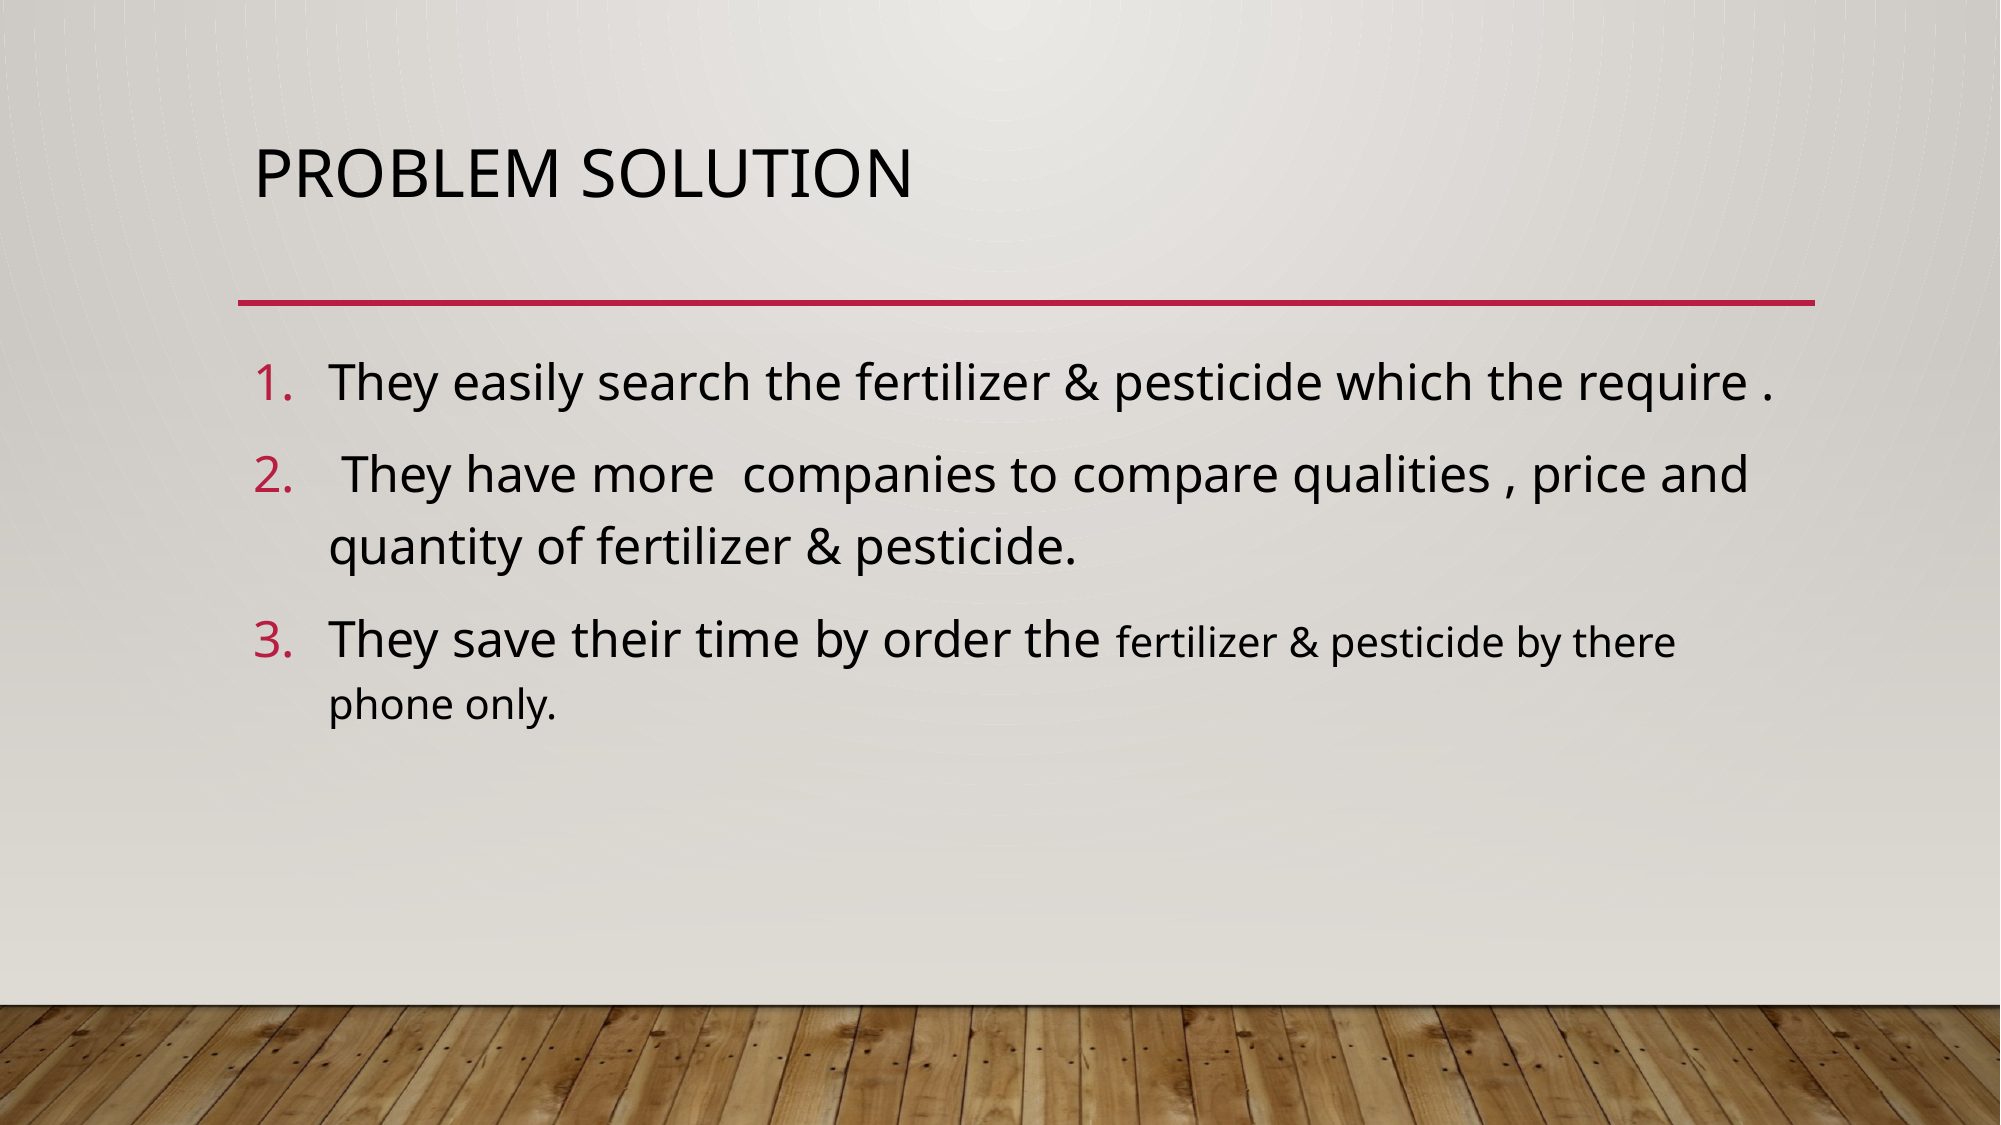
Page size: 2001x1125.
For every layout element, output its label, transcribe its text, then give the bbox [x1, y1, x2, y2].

list They easily search the fertilizer & pesticide which the require . They have more companies to compare qualities , price and quantity of fertilizer & pesticide. They save their time by order the fertilizer & pesticide by there phone only. [238, 330, 1814, 897]
title Problem solution [238, 131, 1814, 305]
picture [0, 1005, 2000, 1125]
